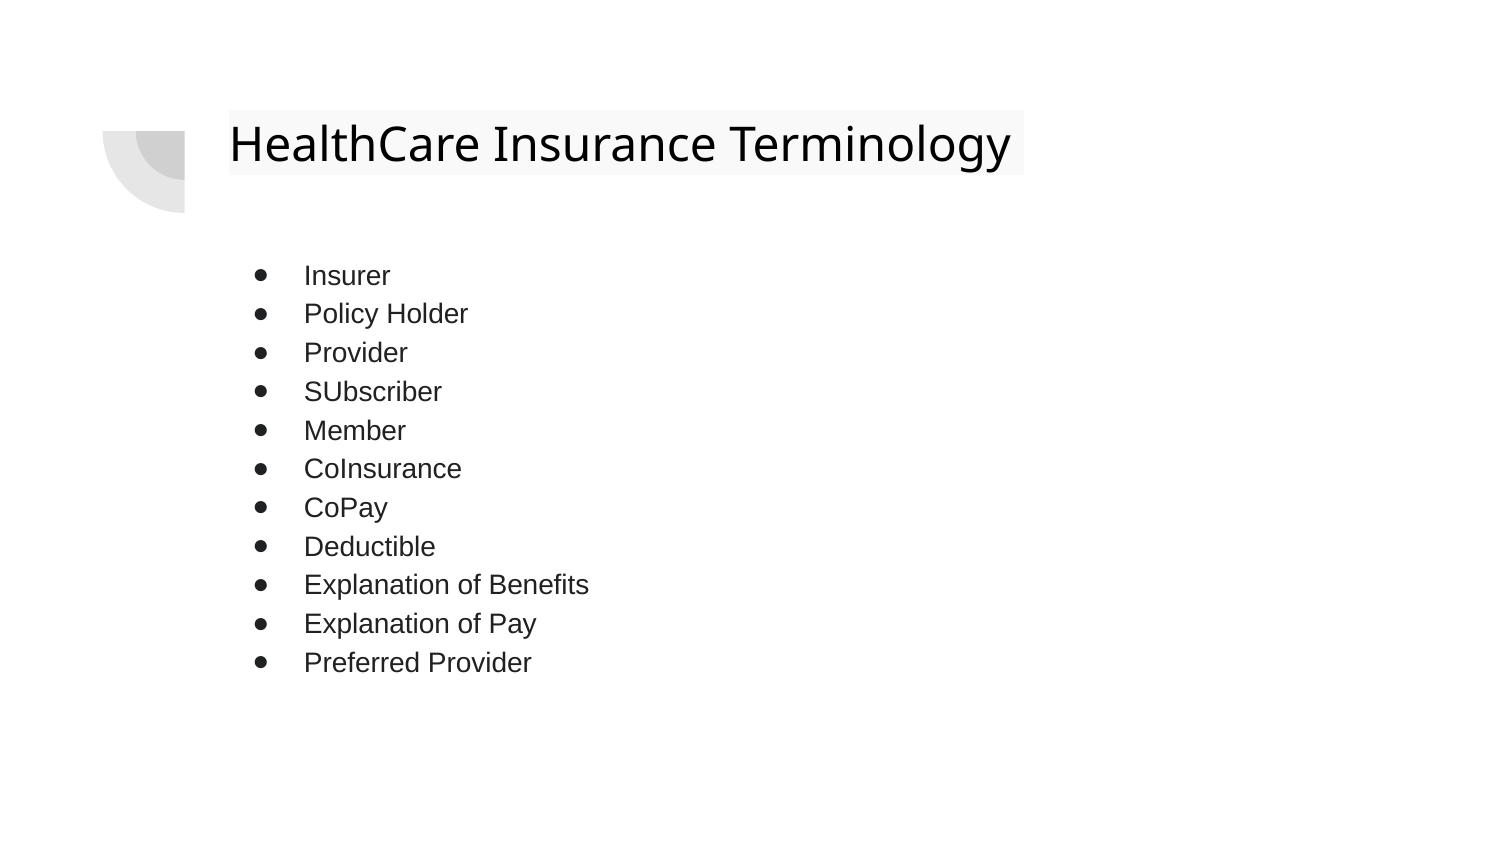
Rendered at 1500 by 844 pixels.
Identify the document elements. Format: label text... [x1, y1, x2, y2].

title HealthCare Insurance Terminology [213, 98, 1368, 236]
list Insurer Policy Holder Provider SUbscriber Member CoInsurance CoPay Deductible Explanation of Benefits Explanation of Pay Preferred Provider [213, 236, 1368, 721]
